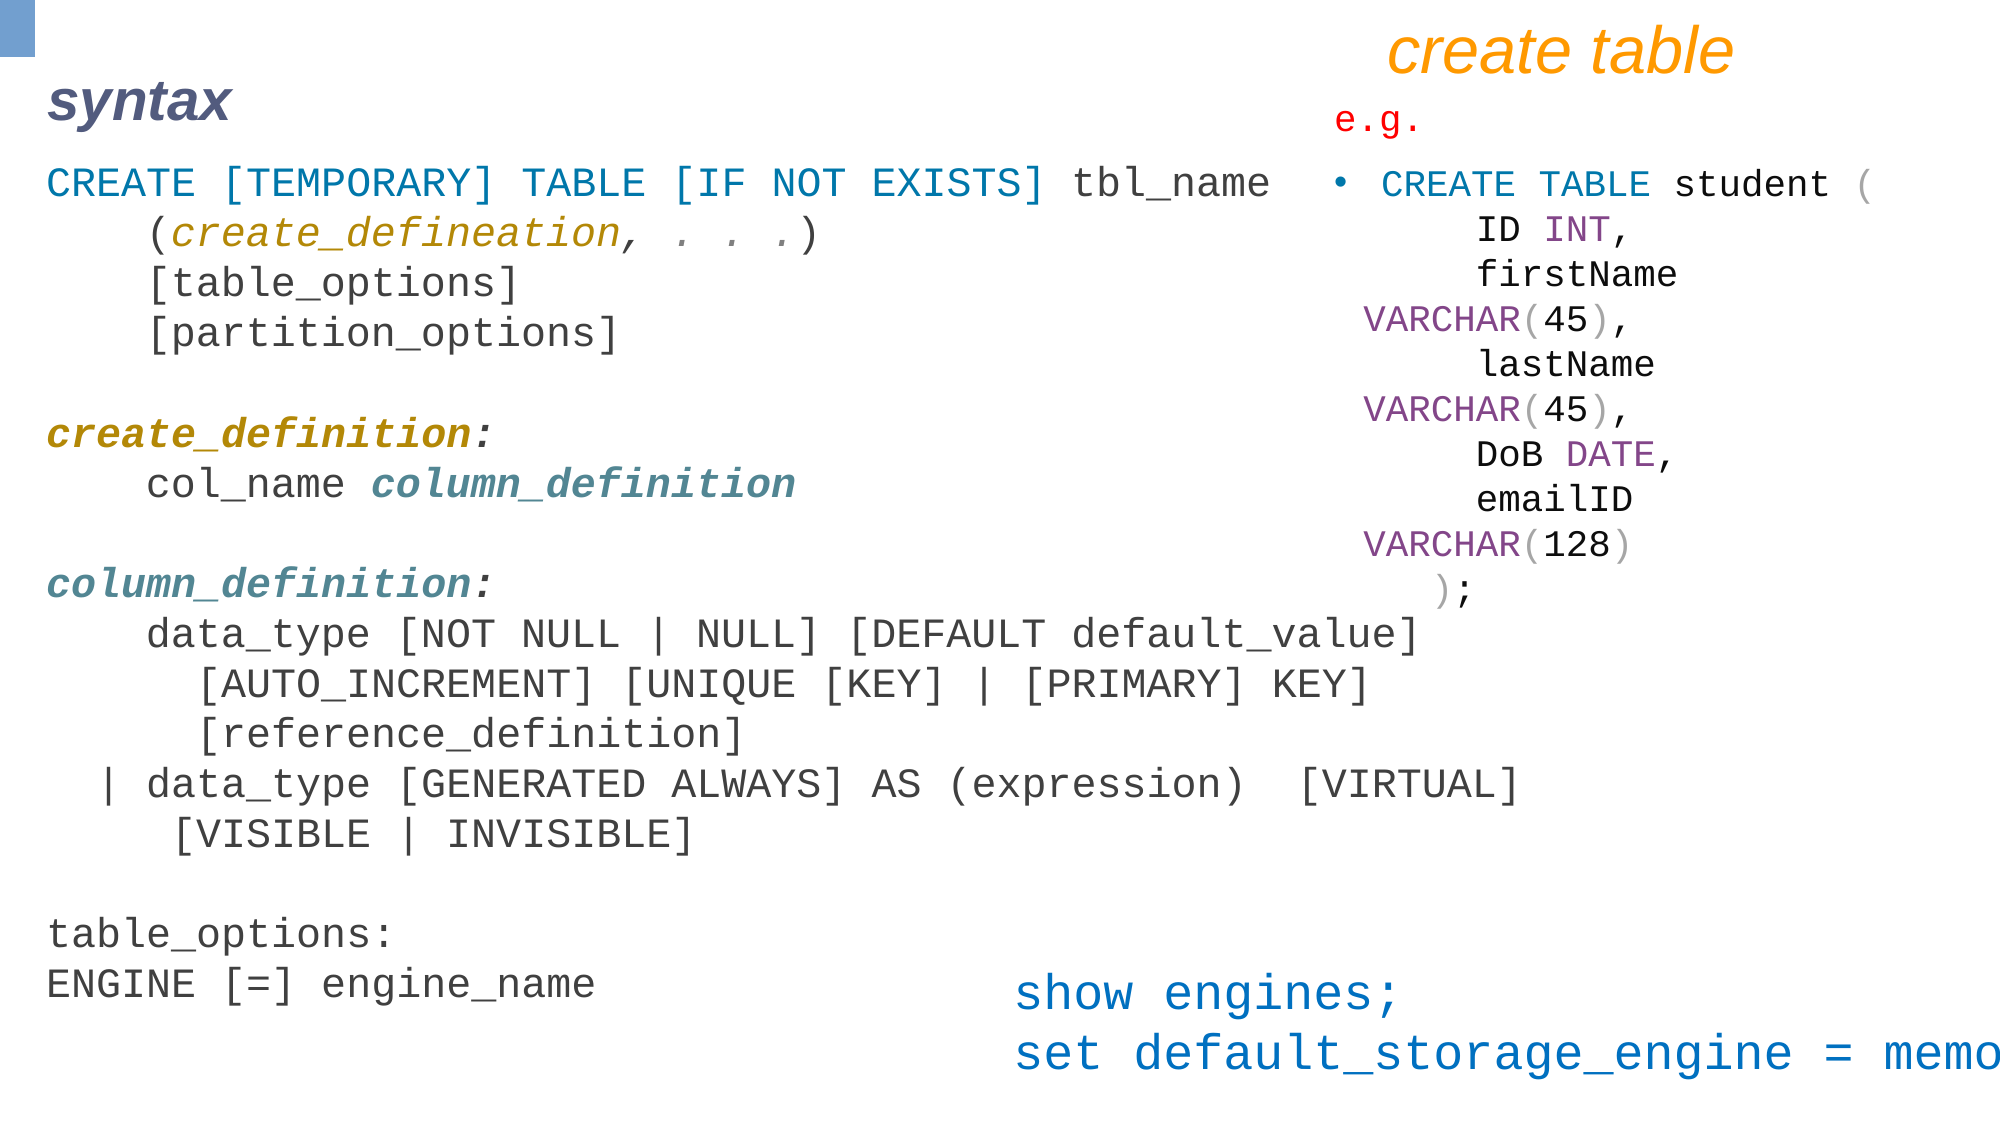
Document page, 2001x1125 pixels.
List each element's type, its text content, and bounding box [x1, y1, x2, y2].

text_box CREATE [TEMPORARY] TABLE [IF NOT EXISTS] tbl_name (create_defineation, . . .) [table_options] [partition_options] create_definition: col_name column_definition column_definition: data_type [NOT NULL | NULL] [DEFAULT default_value] [AUTO_INCREMENT] [UNIQUE [KEY] | [PRIMARY] KEY] [reference_definition] | data_type [GENERATED ALWAYS] AS (expression) [VIRTUAL] [VISIBLE | INVISIBLE] table_options: ENGINE [=] engine_name [31, 147, 1969, 1013]
text_box create table [249, 0, 1750, 95]
text_box show engines; set default_storage_engine = memory; [998, 952, 2000, 1087]
text_box e.g. CREATE TABLE student ( ID INT, firstName VARCHAR(45), lastName VARCHAR(45), DoB DATE, emailID VARCHAR(128) ); [1319, 86, 1930, 617]
text_box syntax [32, 54, 248, 140]
